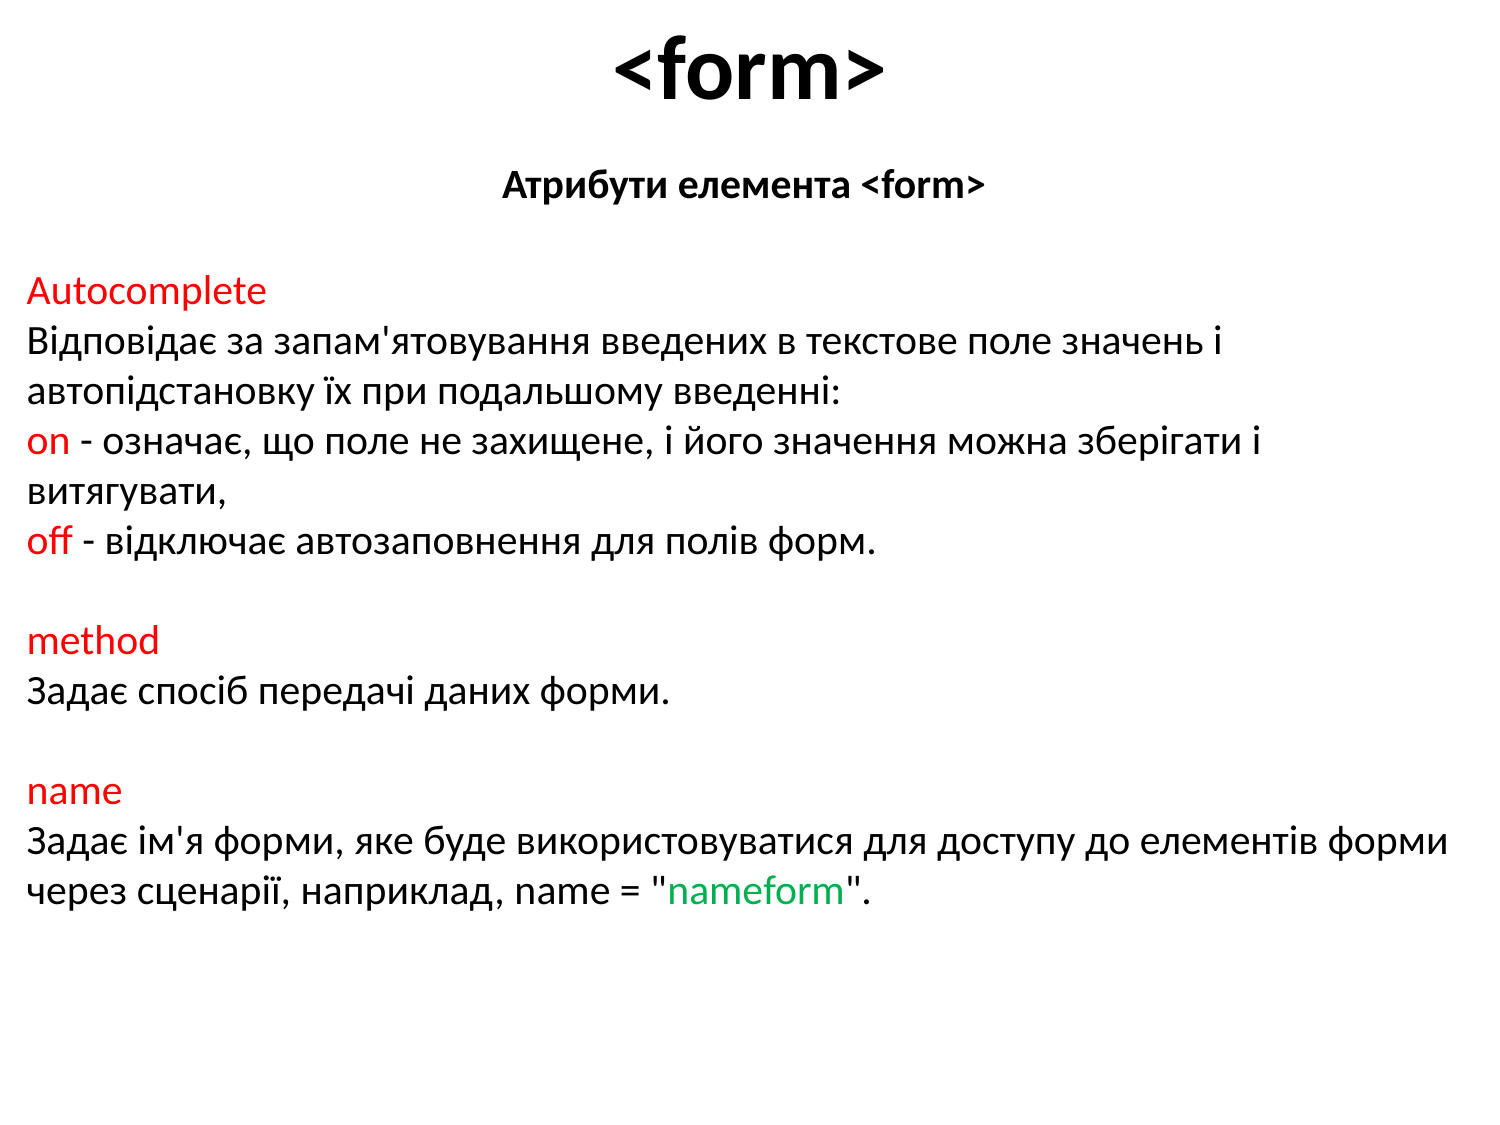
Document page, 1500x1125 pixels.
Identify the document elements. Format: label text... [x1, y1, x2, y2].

title <form> [0, 0, 1500, 126]
text_box Autocomplete Відповідає за запам'ятовування введених в текстове поле значень і автопідстановку їх при подальшому введенні: on - означає, що поле не захищене, і його значення можна зберігати і витягувати, off - відключає автозаповнення для полів форм. method Задає спосіб передачі даних форми. name Задає ім'я форми, яке буде використовуватися для доступу до елементів форми через сценарії, наприклад, name = "nameform". [11, 255, 1483, 921]
text_box Атрибути елемента <form> [29, 149, 1459, 214]
